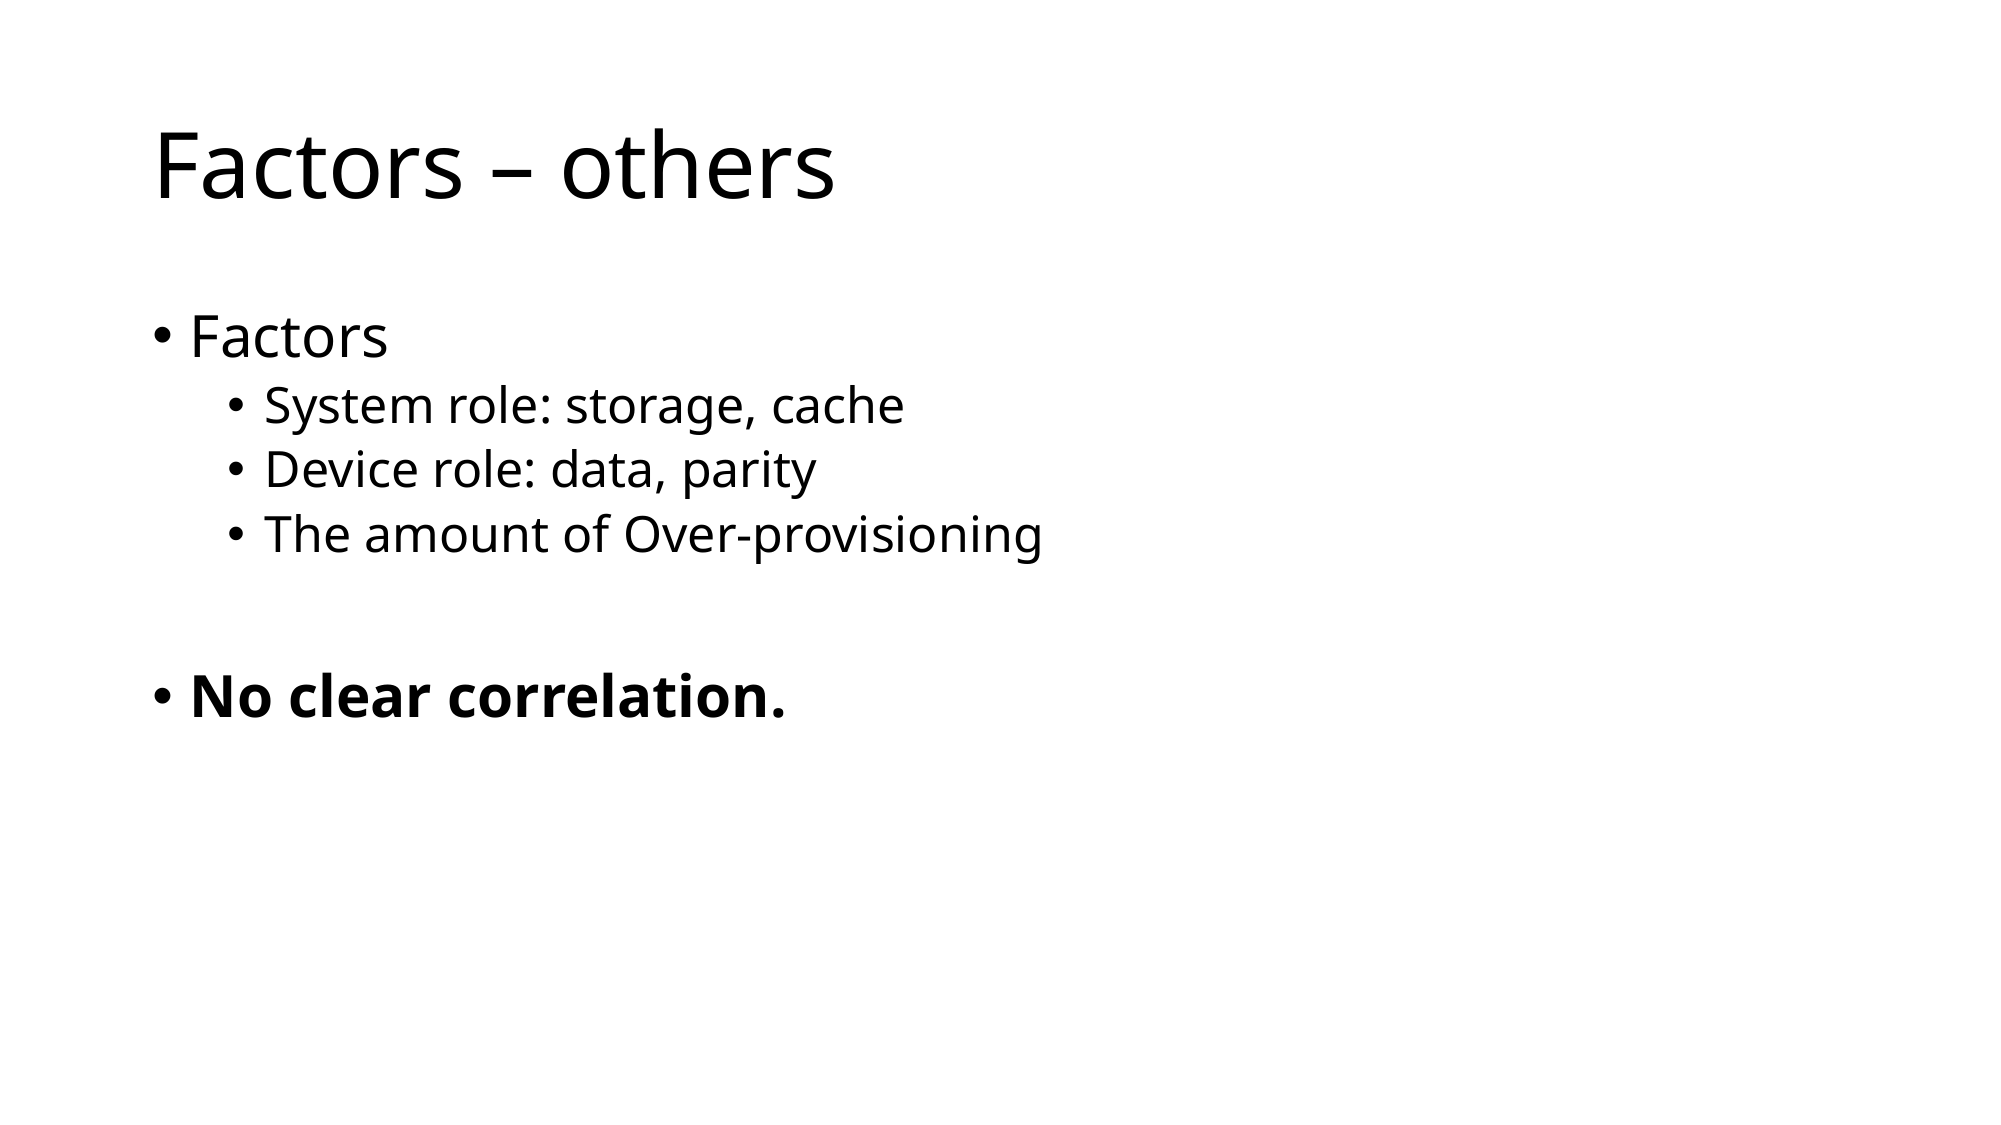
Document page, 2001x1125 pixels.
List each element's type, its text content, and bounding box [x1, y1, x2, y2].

list Factors System role: storage, cache Device role: data, parity The amount of Over-provisioning No clear correlation. [137, 299, 1863, 1014]
title Factors – others [137, 59, 1863, 278]
